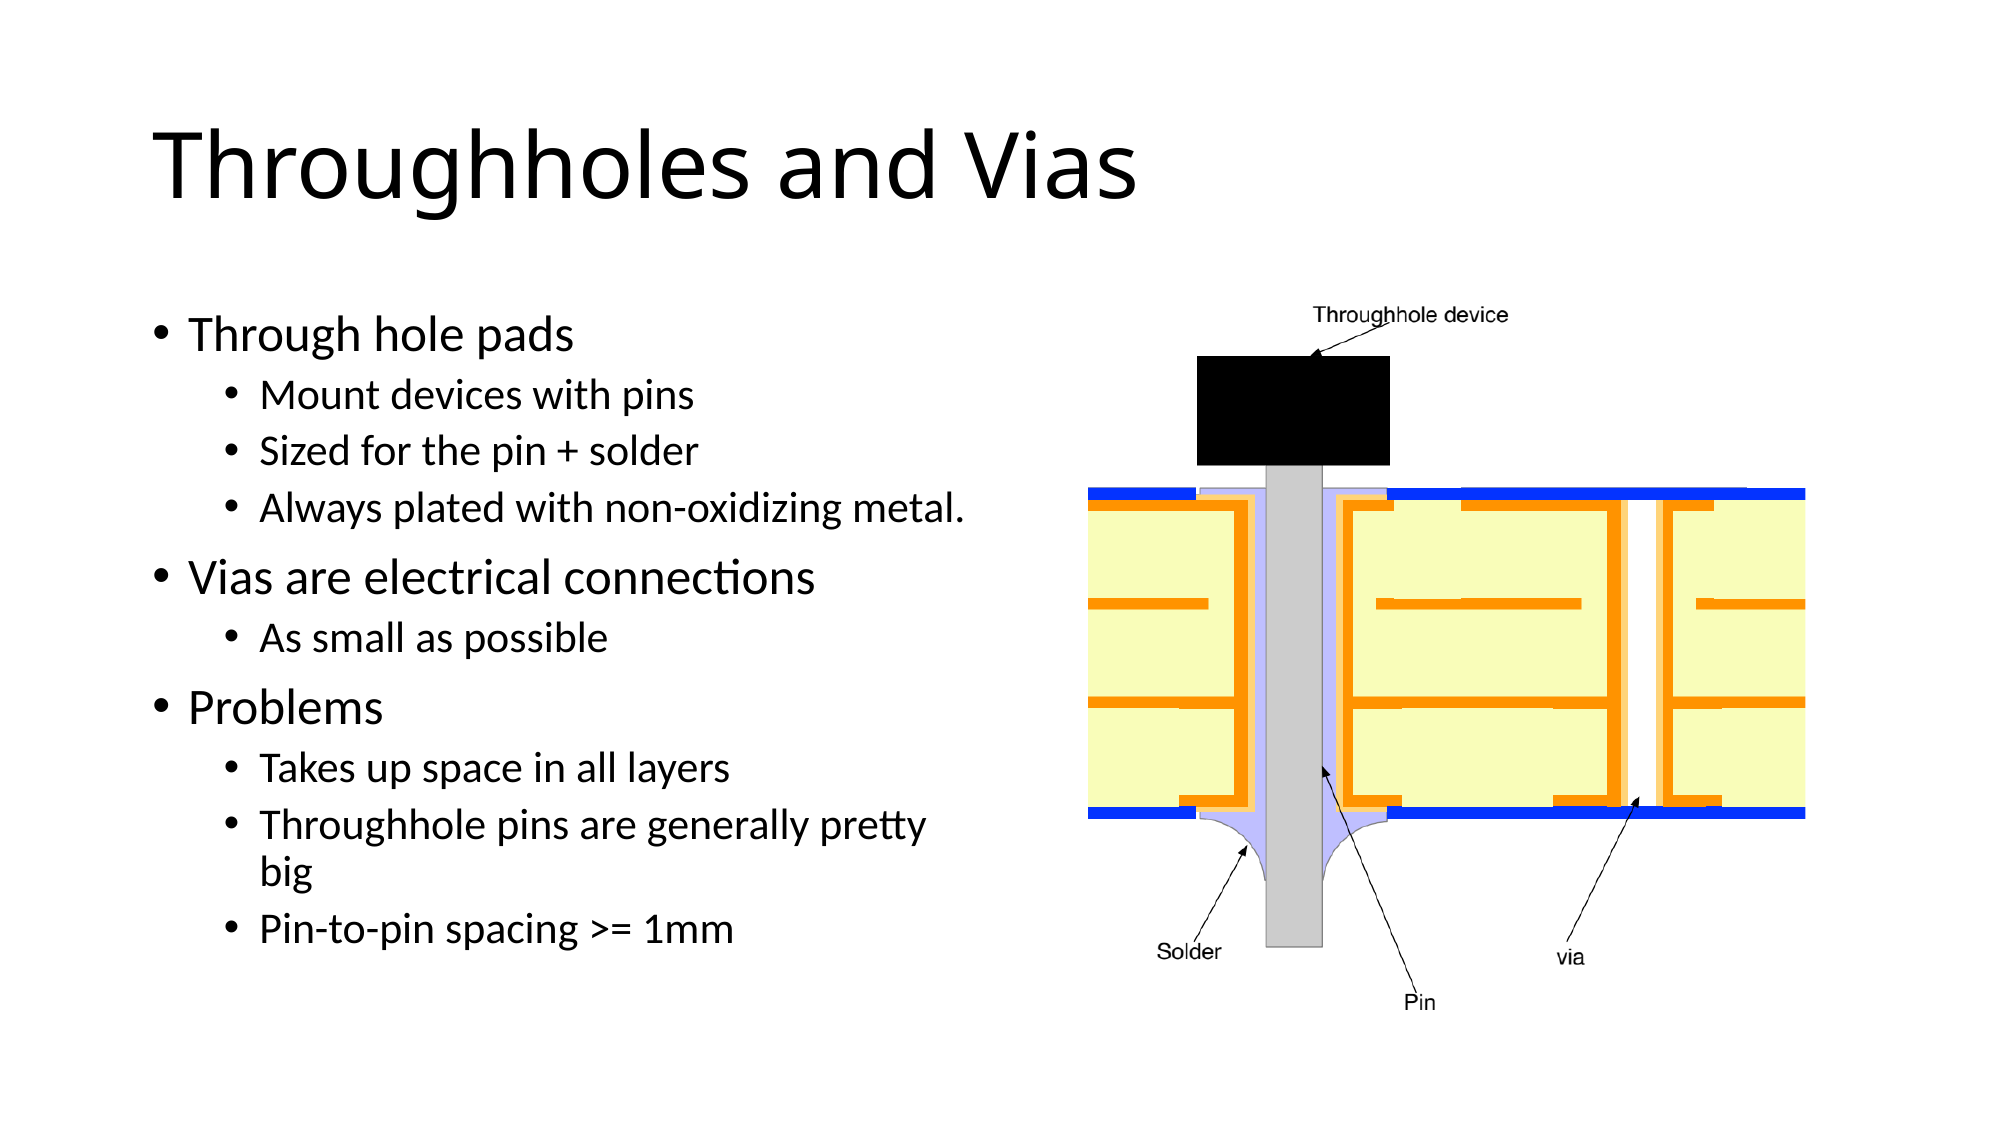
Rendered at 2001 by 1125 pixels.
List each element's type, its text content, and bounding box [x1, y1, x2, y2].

list Through hole pads Mount devices with pins Sized for the pin + solder Always plated with non-oxidizing metal. Vias are electrical connections As small as possible Problems Takes up space in all layers Throughhole pins are generally pretty big Pin-to-pin spacing >= 1mm [137, 299, 988, 1014]
title Throughholes and Vias [137, 59, 1863, 278]
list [1069, 299, 1806, 1014]
